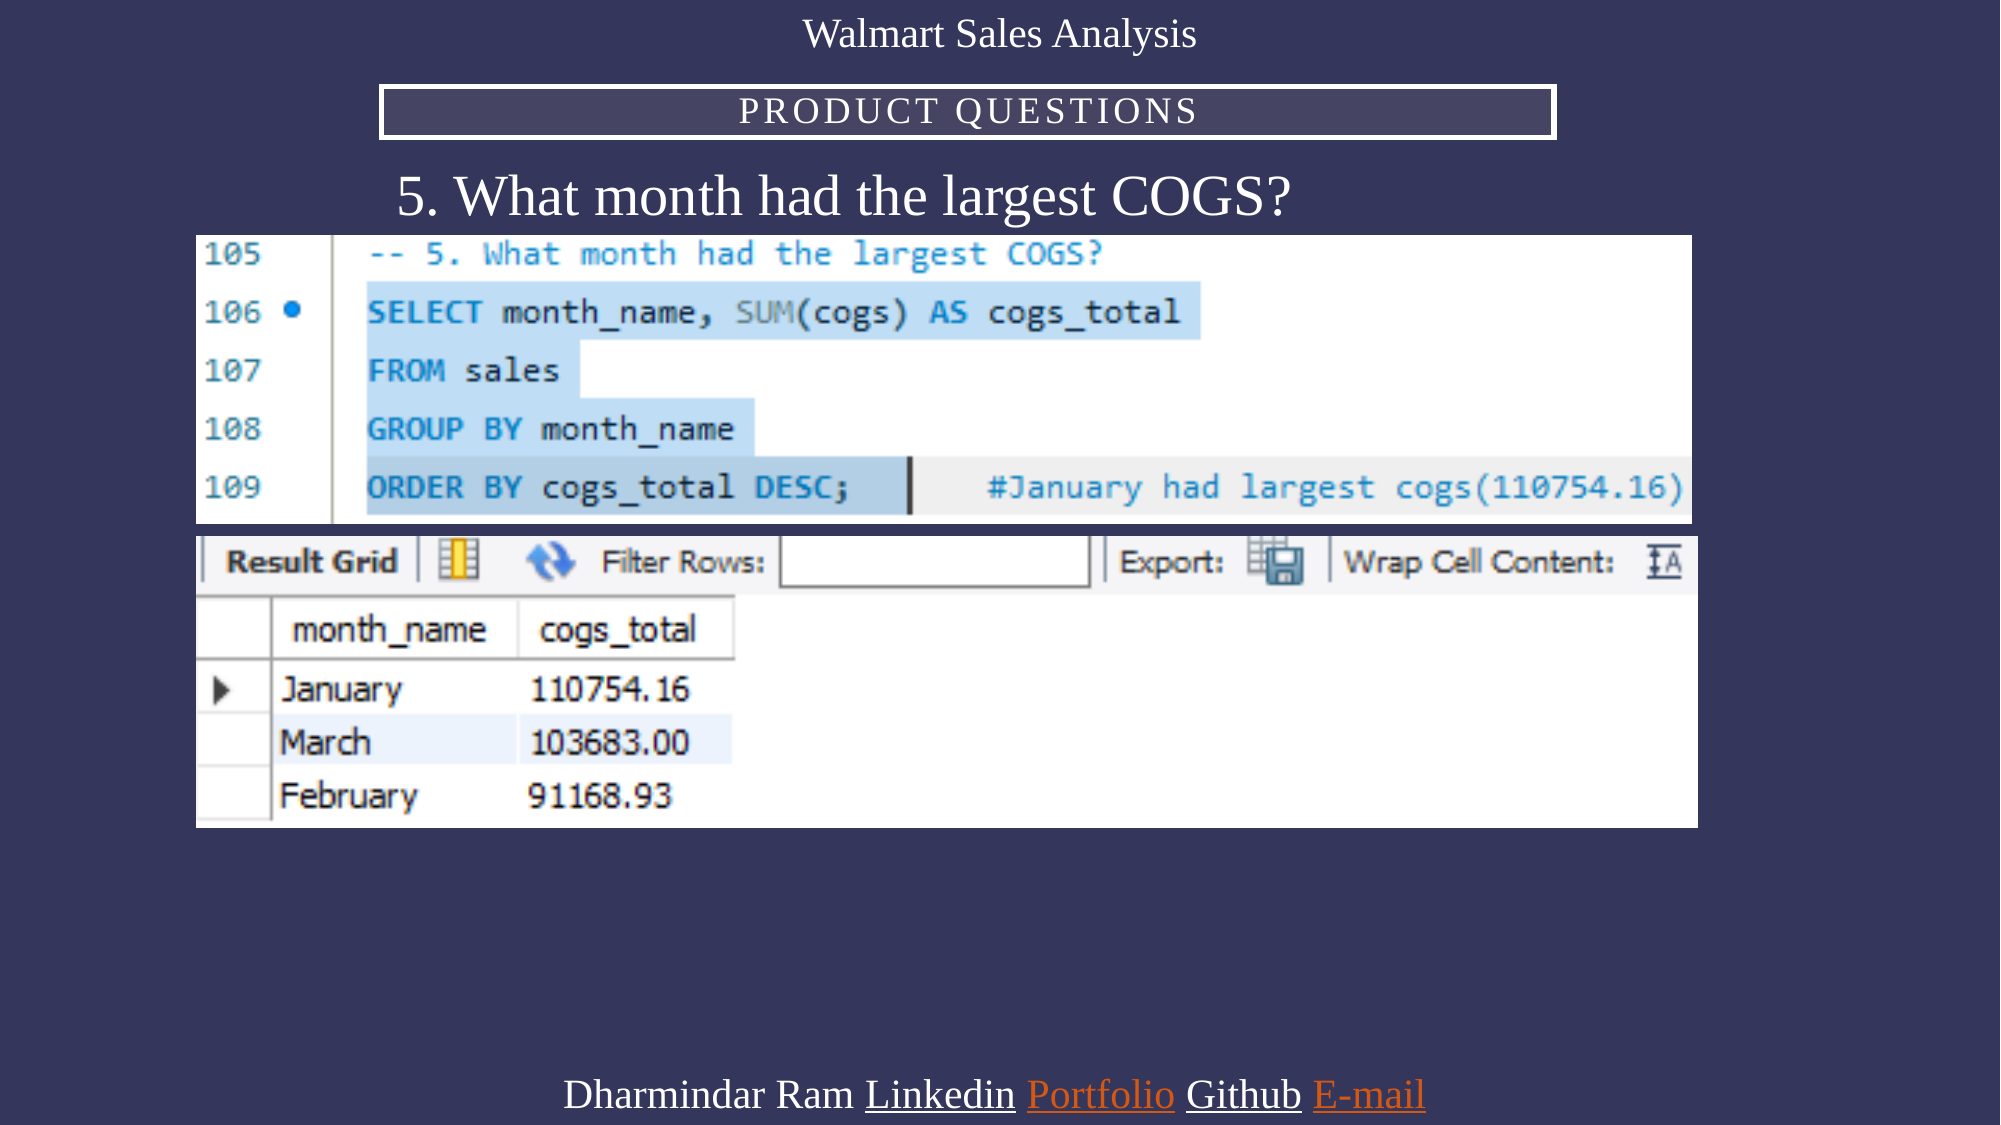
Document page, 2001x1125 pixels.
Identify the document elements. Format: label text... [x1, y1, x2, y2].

text_box Walmart Sales Analysis [684, 0, 1316, 63]
title Product Questions [379, 84, 1557, 140]
picture [196, 536, 1698, 828]
text_box Dharmindar Ram Linkedin Portfolio Github E-mail [419, 1059, 1581, 1125]
list 5. What month had the largest COGS? [381, 149, 1569, 235]
picture [196, 235, 1692, 524]
